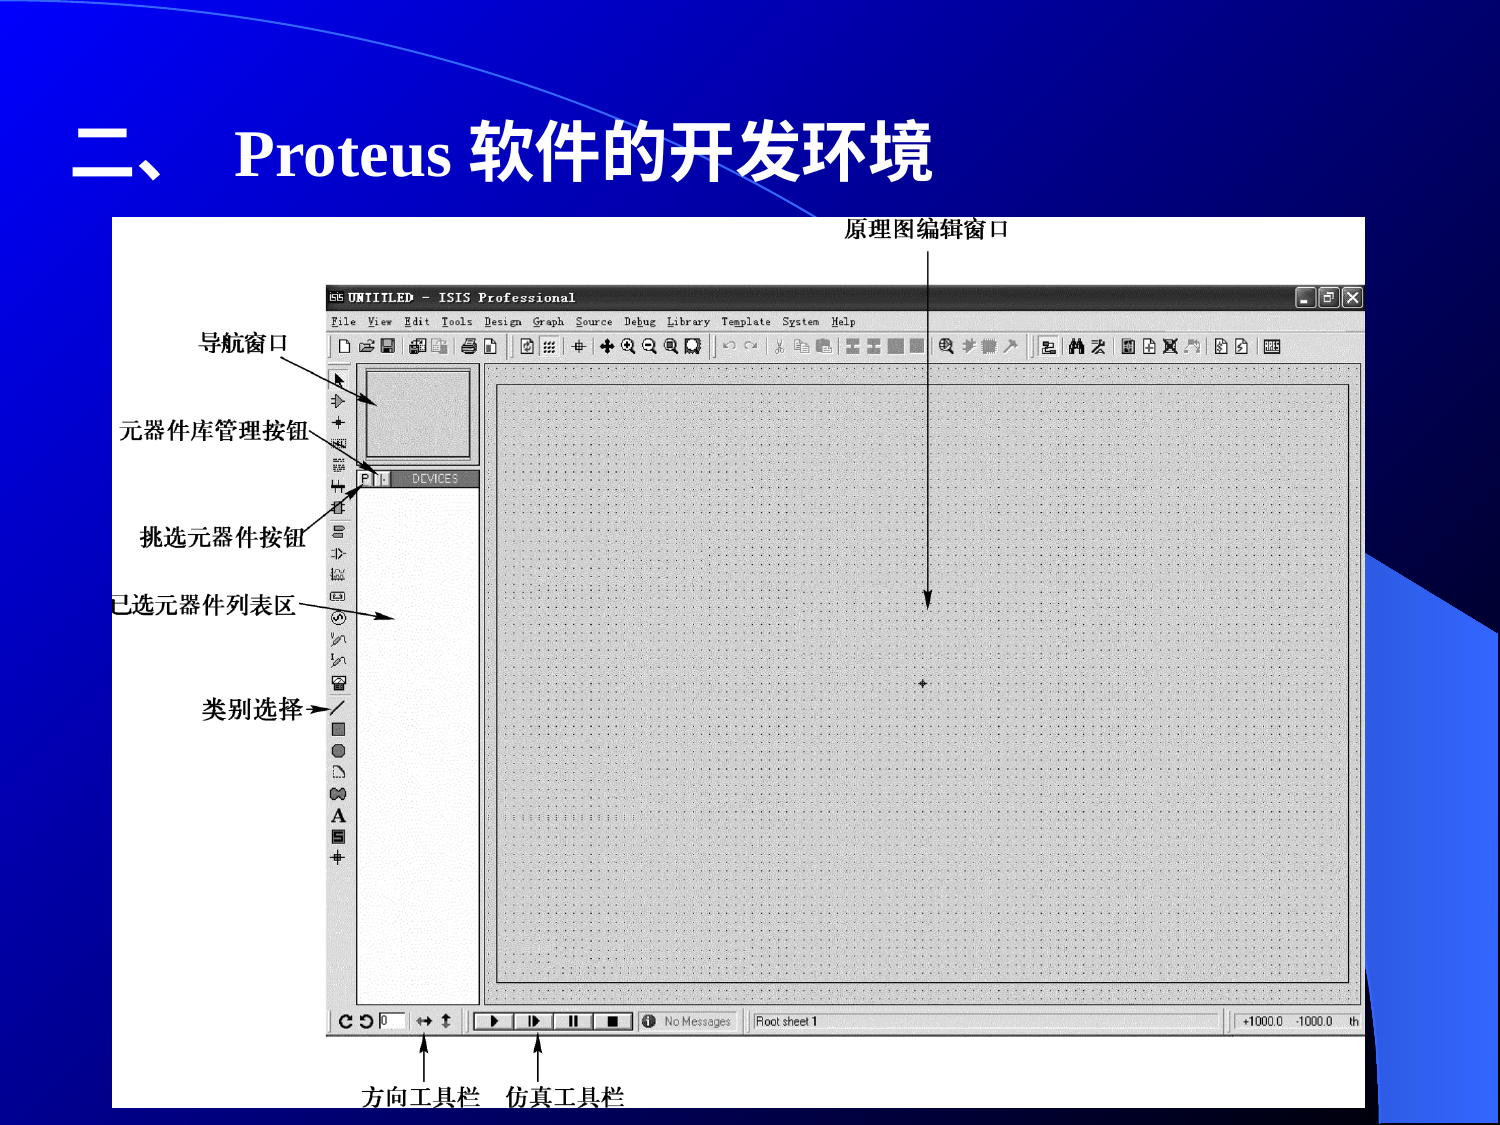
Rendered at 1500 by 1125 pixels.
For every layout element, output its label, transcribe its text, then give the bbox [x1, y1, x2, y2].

text_box 二、 Proteus软件的开发环境 [55, 78, 1058, 217]
picture [111, 217, 1365, 1109]
